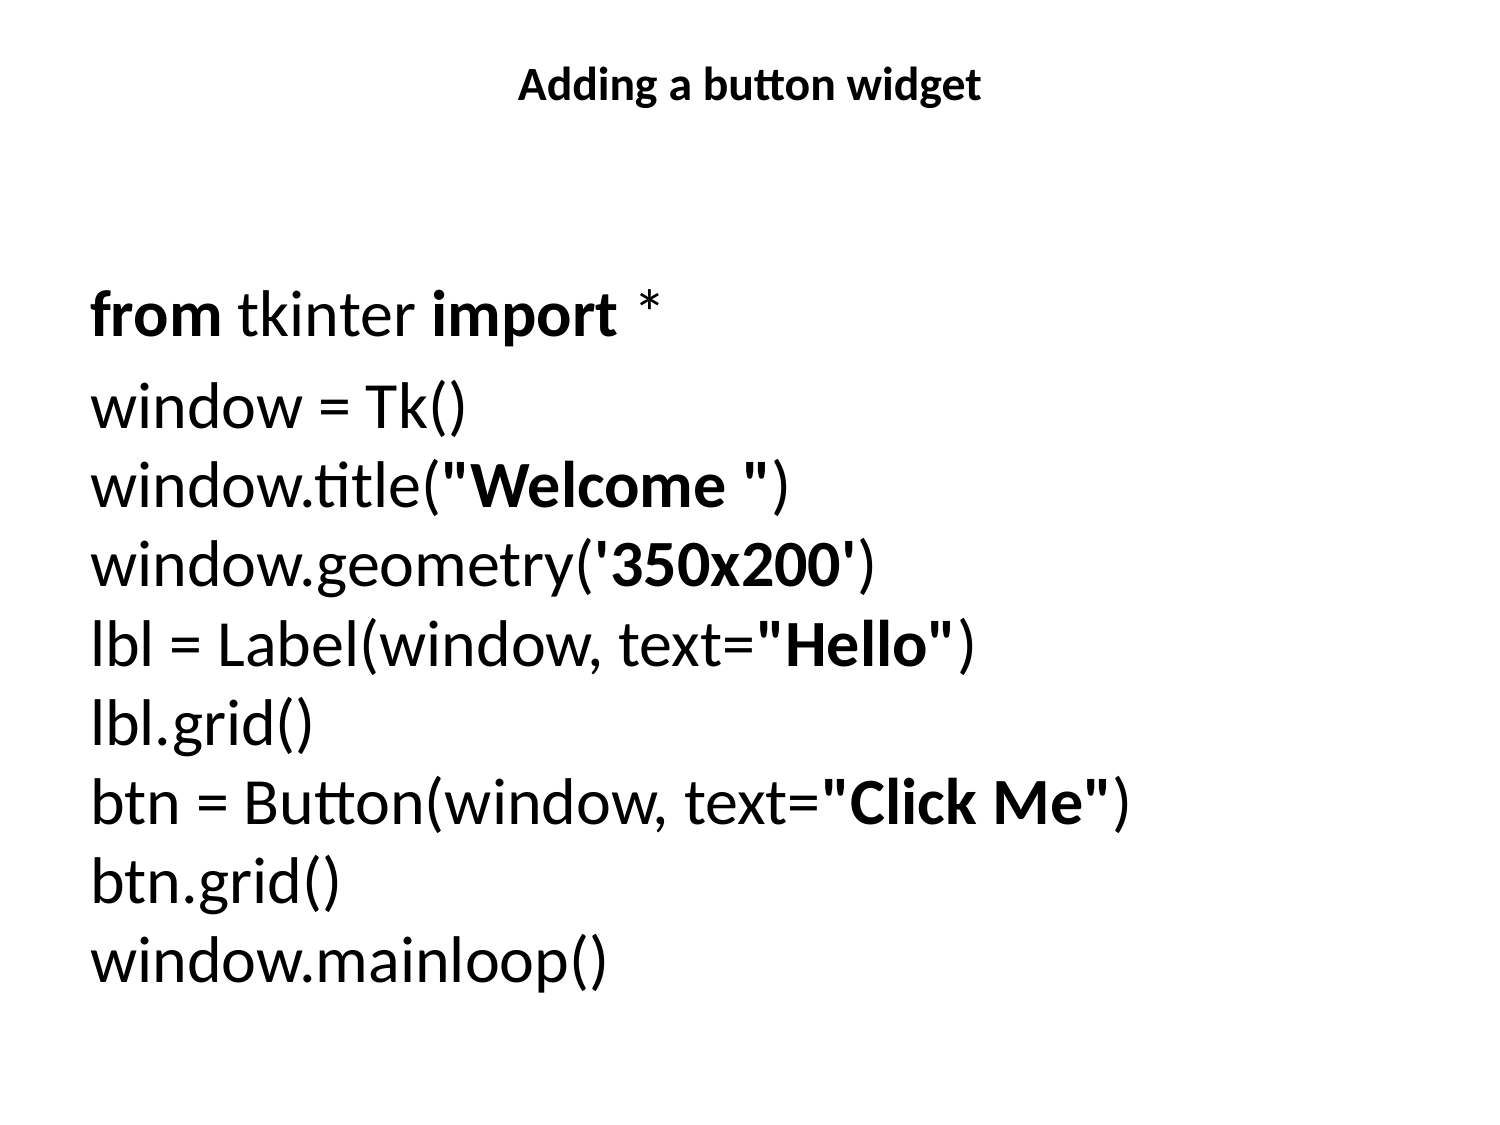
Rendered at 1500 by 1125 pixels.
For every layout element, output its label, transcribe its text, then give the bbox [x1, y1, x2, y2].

list from tkinter import * window = Tk() window.title("Welcome ") window.geometry('350x200') lbl = Label(window, text="Hello") lbl.grid() btn = Button(window, text="Click Me") btn.grid() window.mainloop() [75, 262, 1425, 1005]
title Adding a button widget [75, 45, 1425, 233]
